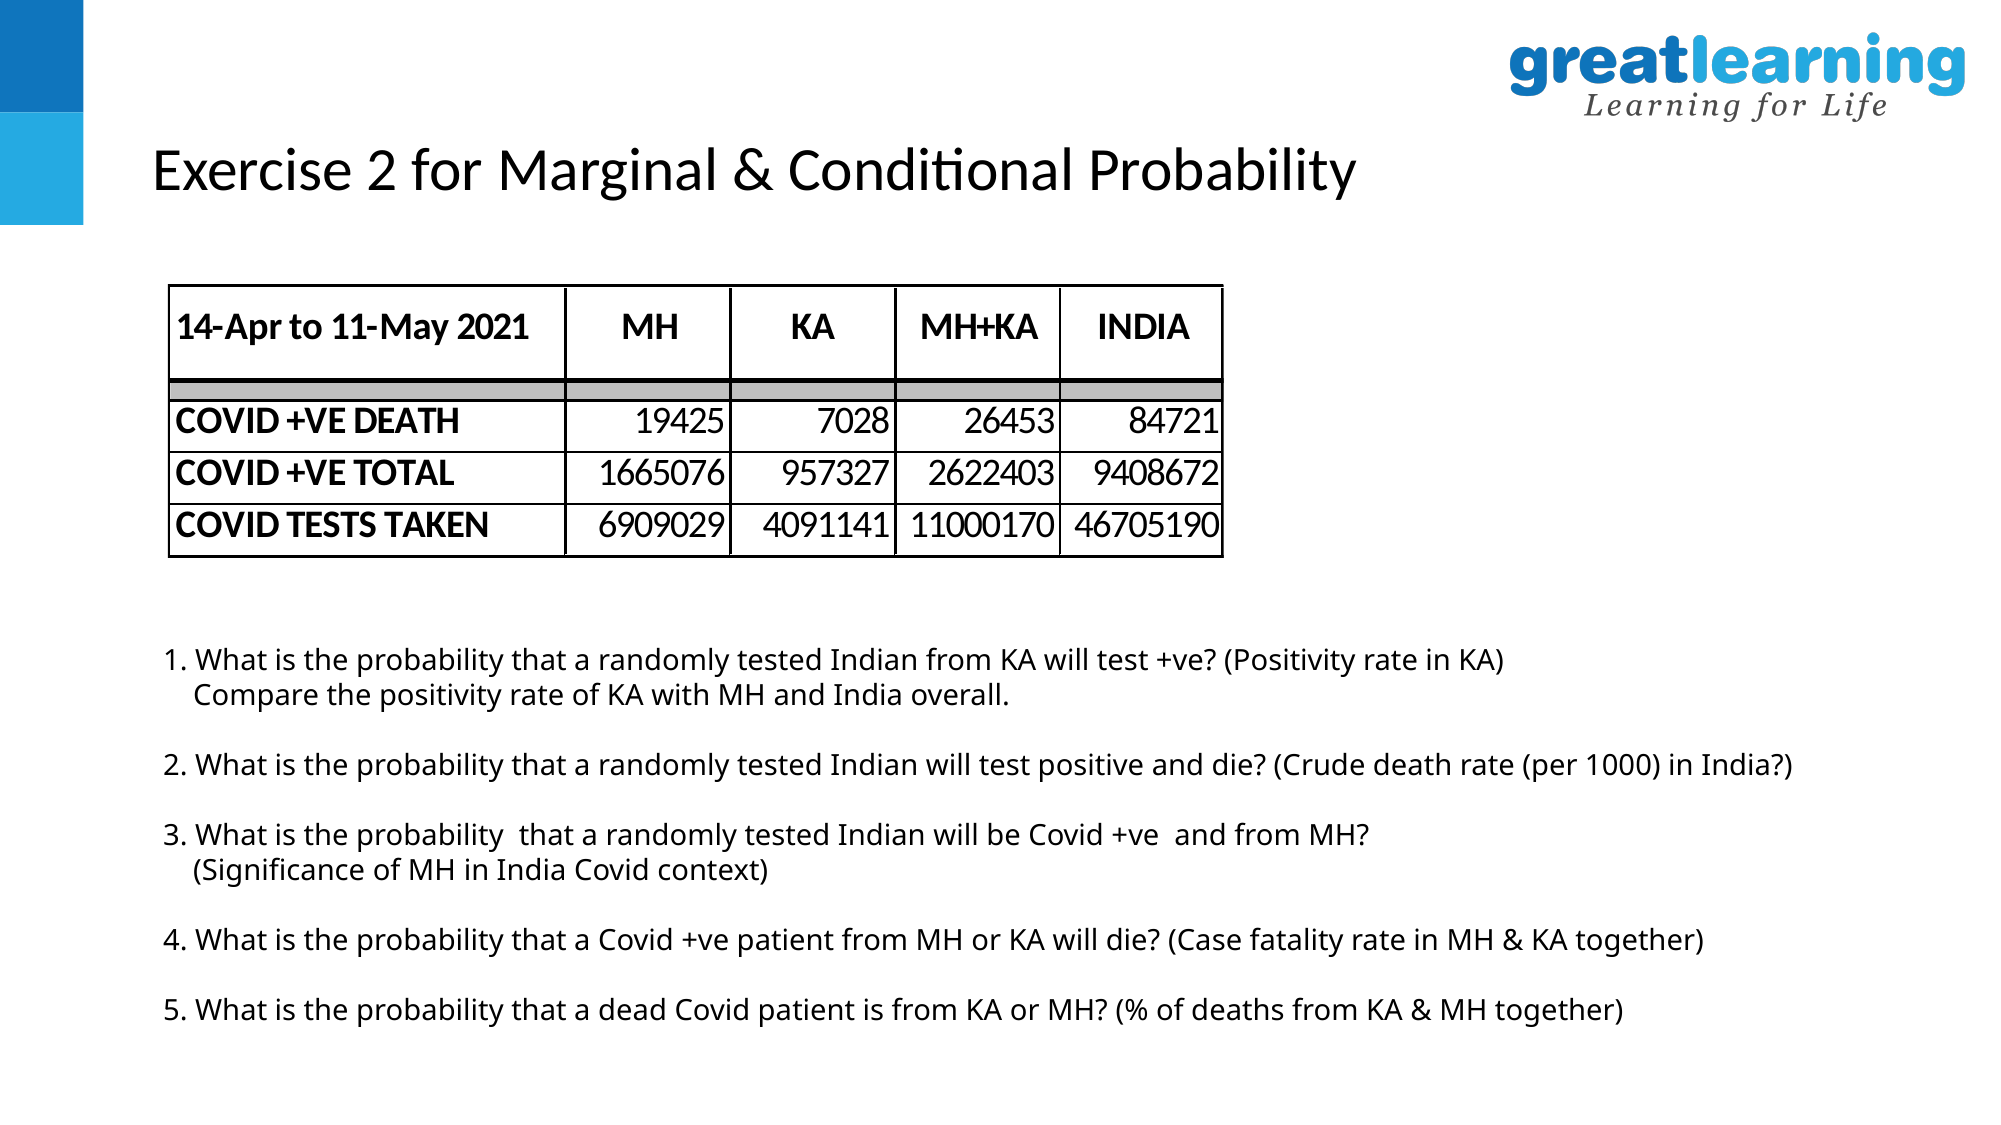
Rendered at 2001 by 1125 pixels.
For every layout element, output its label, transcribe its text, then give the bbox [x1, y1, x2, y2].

picture [167, 284, 1227, 561]
title Exercise 2 for Marginal & Conditional Probability [137, 107, 1635, 235]
text_box 1. What is the probability that a randomly tested Indian from KA will test +ve? (Positivity rate in KA) Compare the positivity rate of KA with MH and India overall. 2. What is the probability that a randomly tested Indian will test positive and die? (Crude death rate (per 1000) in India?) 3. What is the probability that a randomly tested Indian will be Covid +ve and from MH? (Significance of MH in India Covid context) 4. What is the probability that a Covid +ve patient from MH or KA will die? (Case fatality rate in MH & KA together) 5. What is the probability that a dead Covid patient is from KA or MH? (% of deaths from KA & MH together) [148, 634, 1970, 1034]
picture [1508, 30, 1967, 124]
